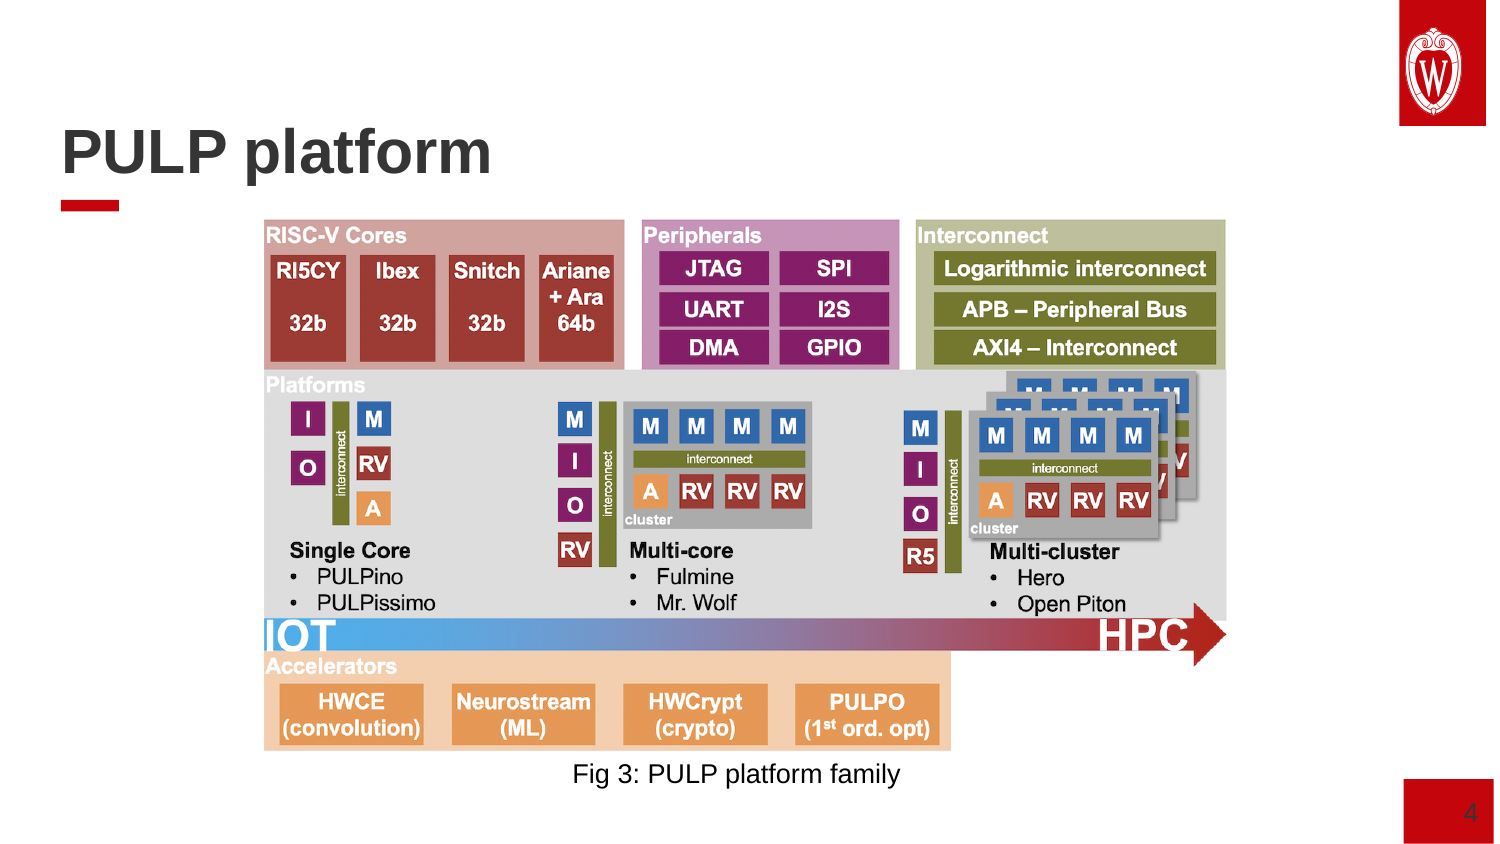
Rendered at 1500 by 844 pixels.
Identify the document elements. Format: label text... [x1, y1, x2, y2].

text_box Fig 3: PULP platform family [557, 761, 943, 805]
picture [261, 212, 1239, 753]
slide_number ‹#› [1403, 779, 1494, 844]
picture [1405, 27, 1462, 116]
list PULP platform [60, 56, 1374, 188]
